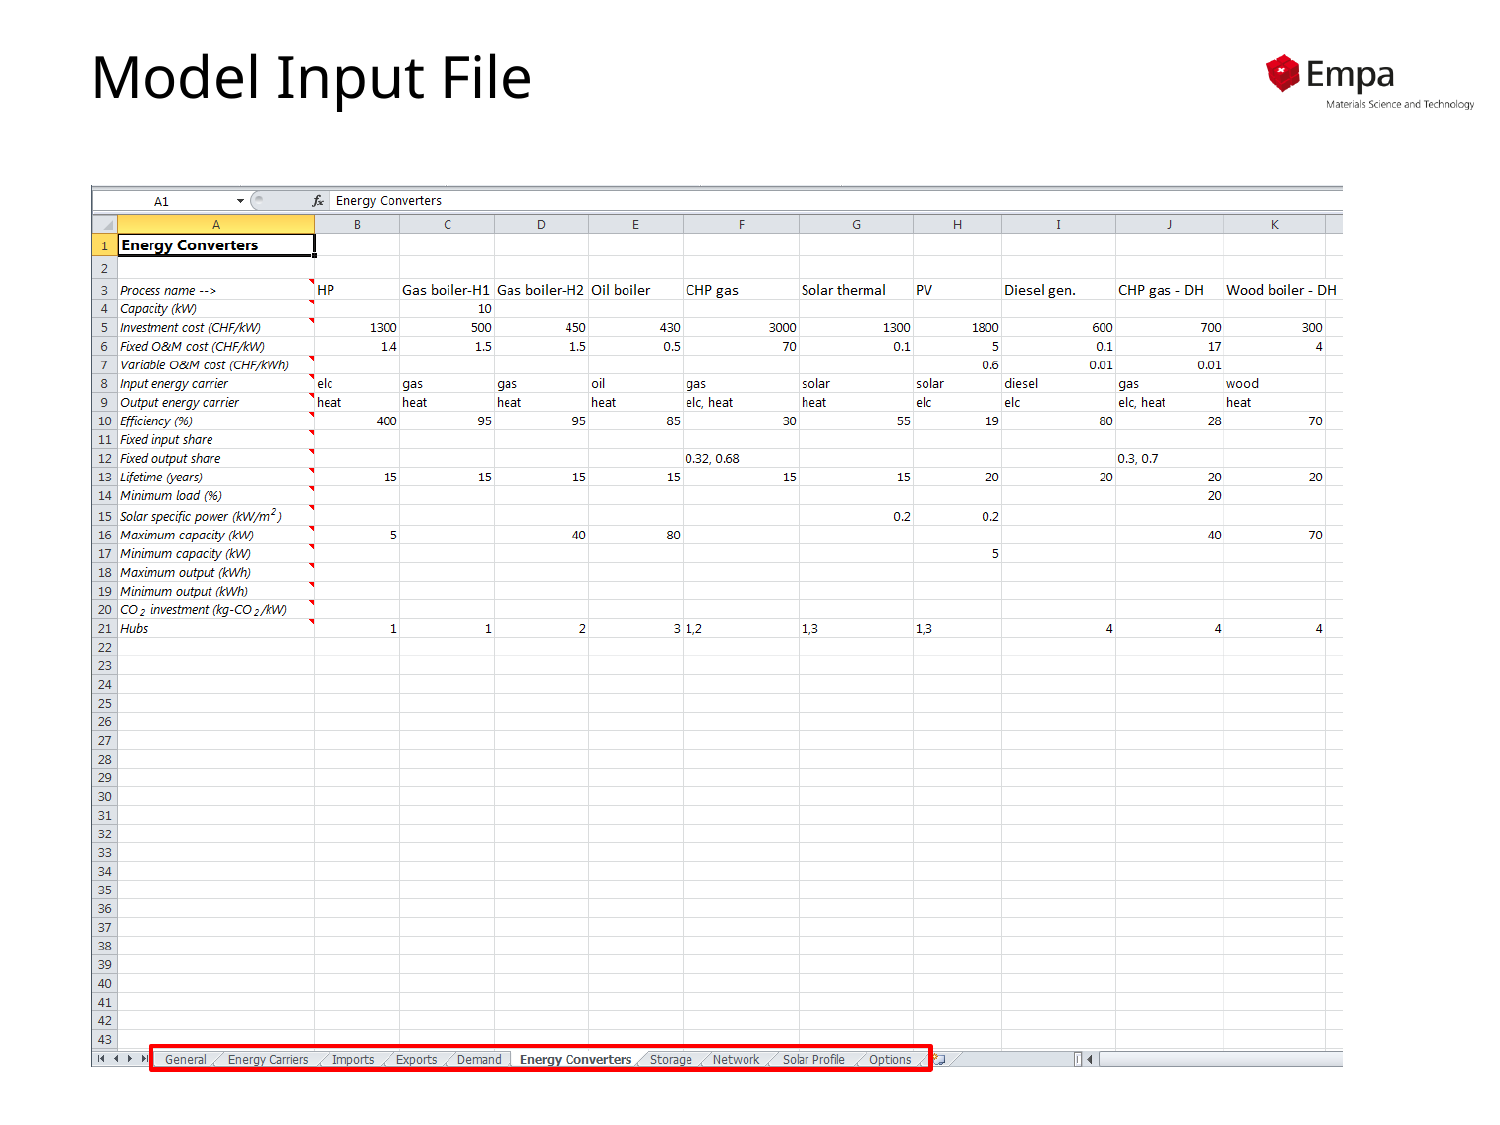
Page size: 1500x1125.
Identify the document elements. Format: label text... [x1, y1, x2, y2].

picture [1266, 54, 1474, 110]
title Model Input File [75, 32, 1247, 220]
picture [91, 184, 1343, 1067]
